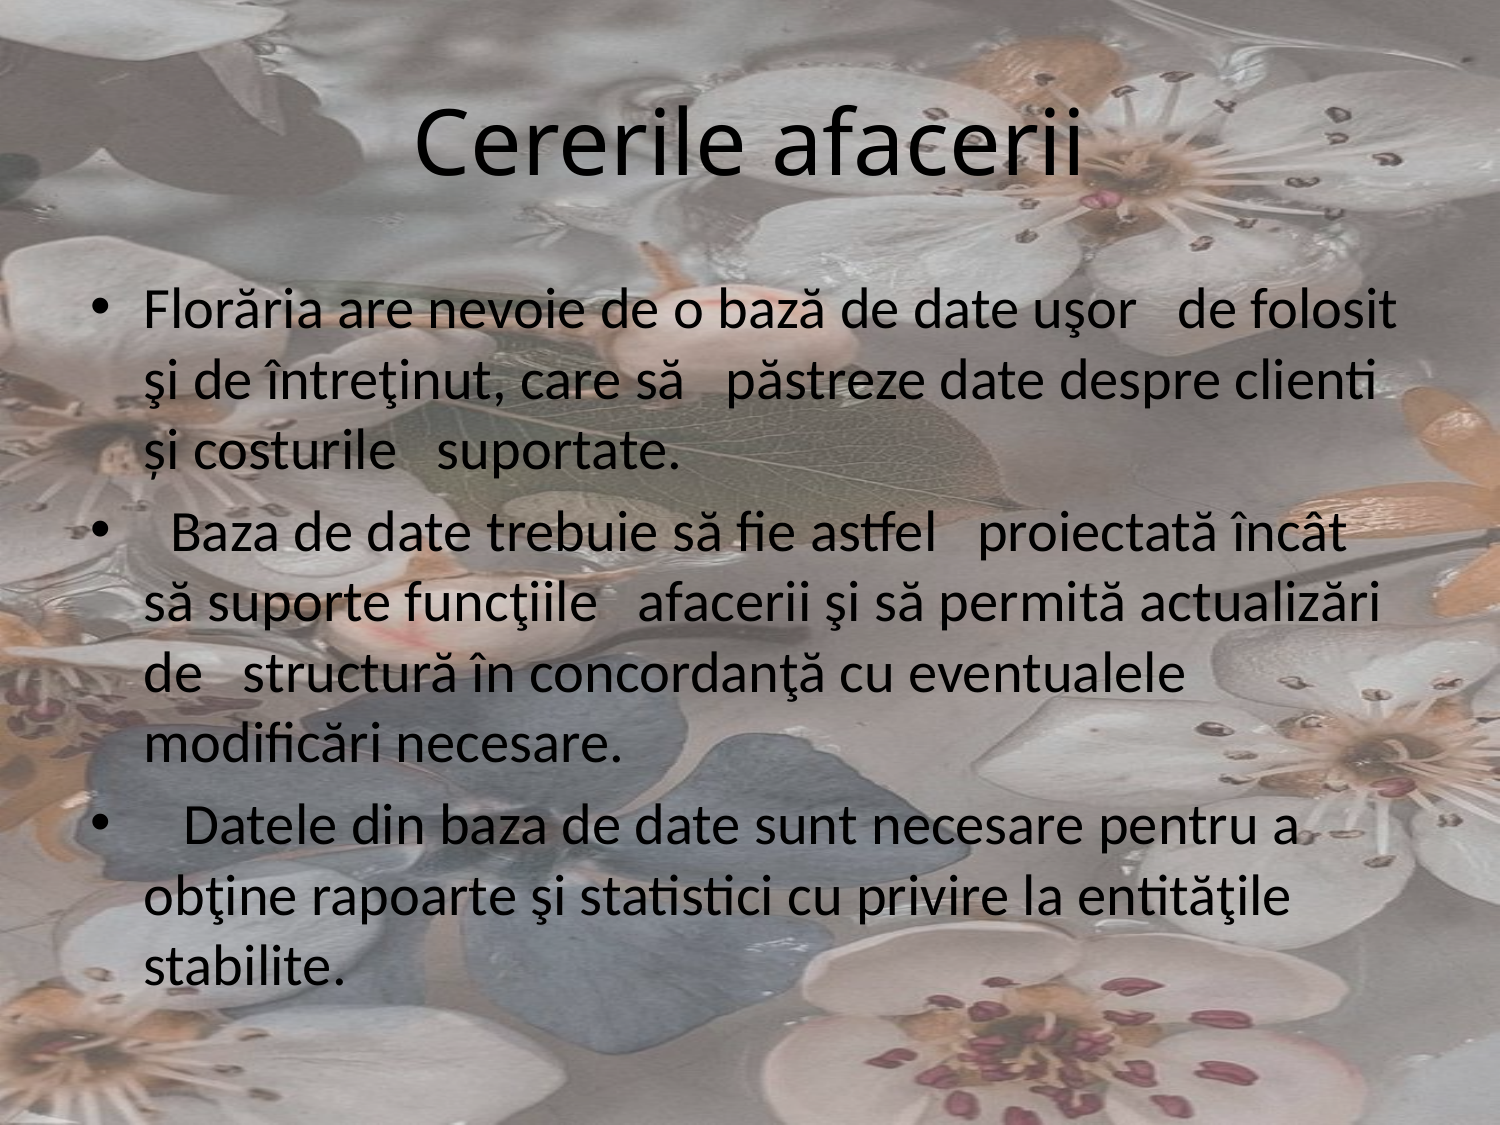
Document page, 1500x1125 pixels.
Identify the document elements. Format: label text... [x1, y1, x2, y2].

list Florăria are nevoie de o bază de date uşor de folosit şi de întreţinut, care să păstreze date despre clienti și costurile suportate. Baza de date trebuie să fie astfel proiectată încât să suporte funcţiile afacerii şi să permită actualizări de structură în concordanţă cu eventualele modificări necesare. Datele din baza de date sunt necesare pentru a obţine rapoarte şi statistici cu privire la entităţile stabilite. [75, 262, 1425, 1005]
title Cererile afacerii [75, 45, 1425, 233]
